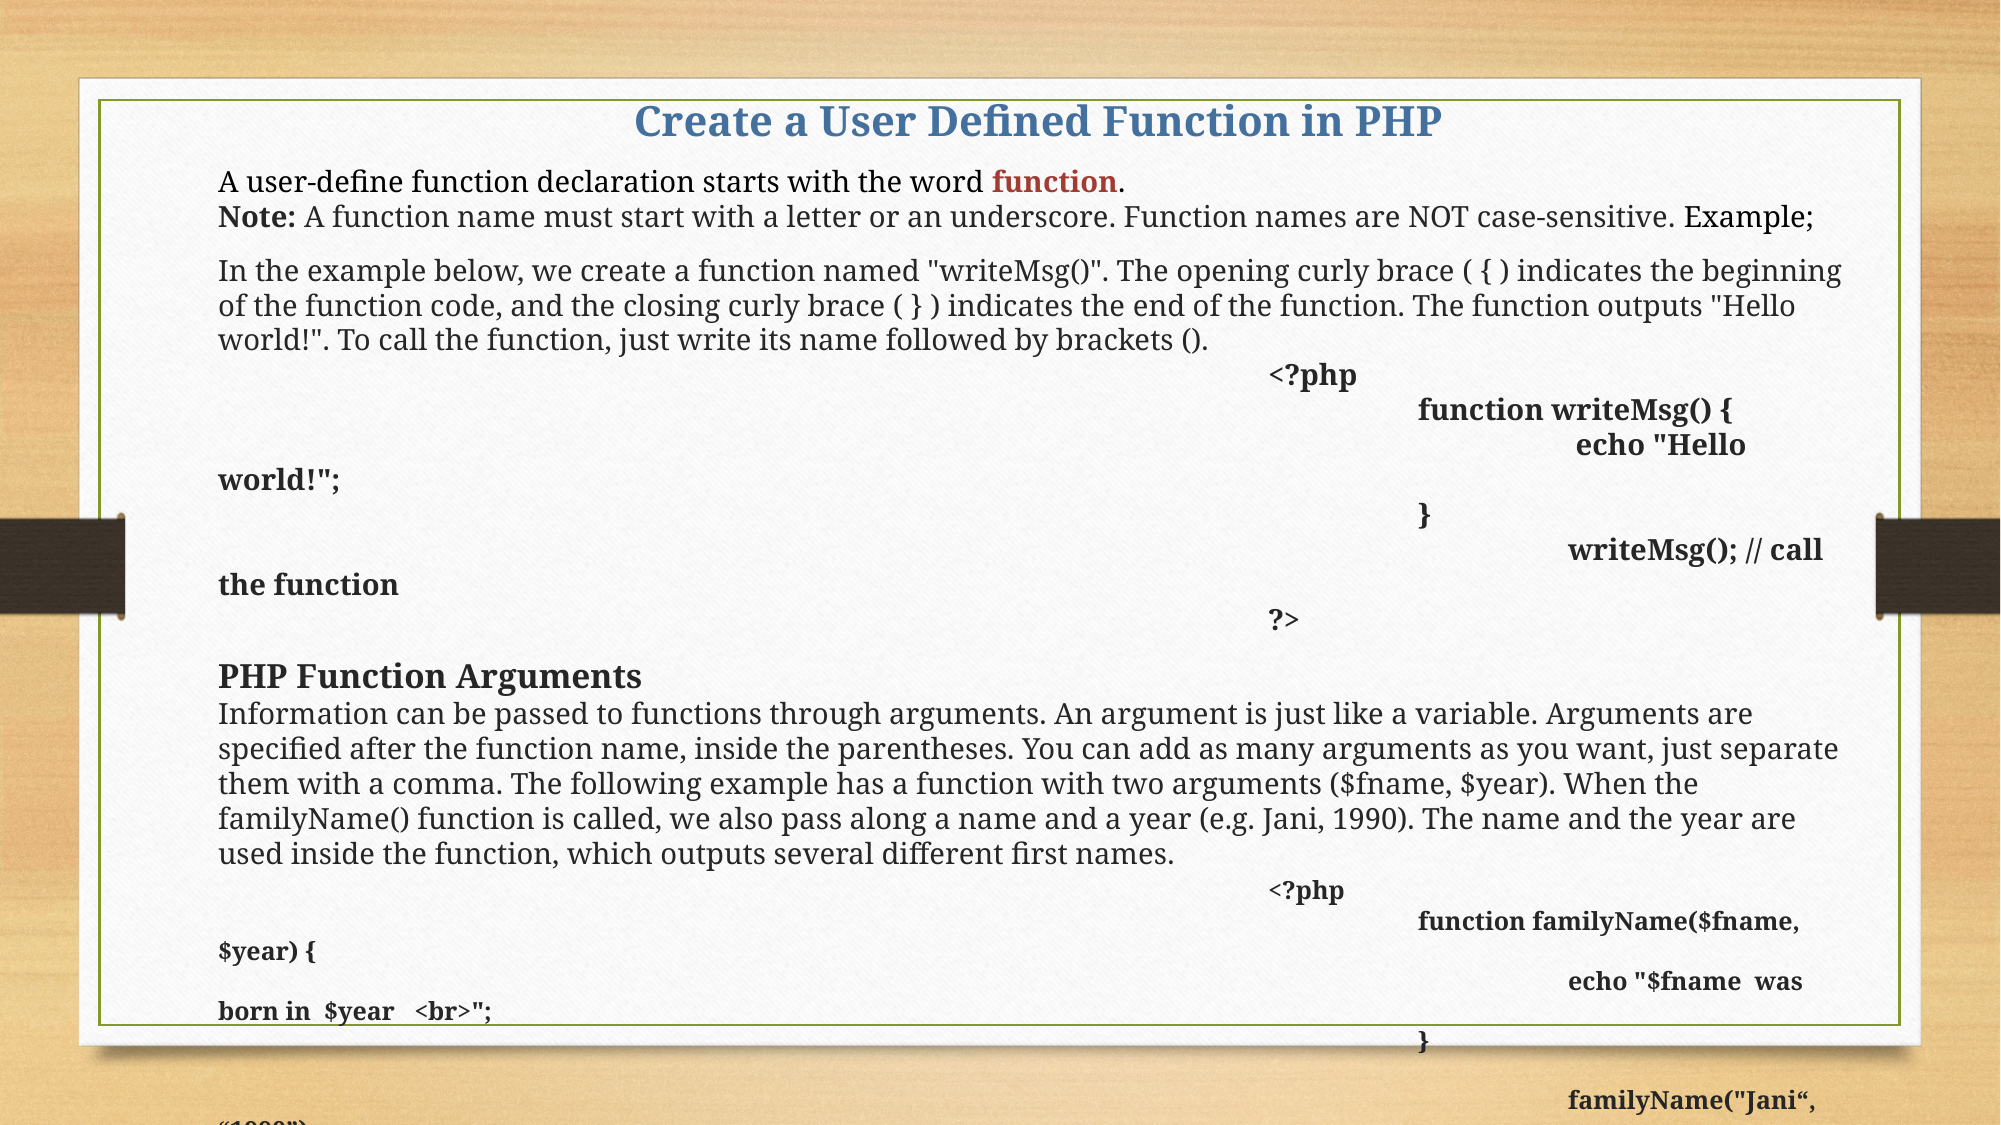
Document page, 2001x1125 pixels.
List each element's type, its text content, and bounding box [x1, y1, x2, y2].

picture [0, 0, 2001, 1125]
text_box Create a User Defined Function in PHP A user-define function declaration starts with the word function. Note: A function name must start with a letter or an underscore. Function names are NOT case-sensitive. Example; In the example below, we create a function named "writeMsg()". The opening curly brace ( { ) indicates the beginning of the function code, and the closing curly brace ( } ) indicates the end of the function. The function outputs "Hello world!". To call the function, just write its name followed by brackets (). <?php function writeMsg() { echo "Hello world!"; } writeMsg(); // call the function ?> PHP Function Arguments Information can be passed to functions through arguments. An argument is just like a variable. Arguments are specified after the function name, inside the parentheses. You can add as many arguments as you want, just separate them with a comma. The following example has a function with two arguments ($fname, $year). When the familyName() function is called, we also pass along a name and a year (e.g. Jani, 1990). The name and the year are used inside the function, which outputs several different first names. <?php function familyName($fname, $year) { echo "$fname was born in $year <br>"; } familyName("Jani“, “1990”); familyName("Hege“, “2010”); ?> [128, 87, 1873, 1010]
